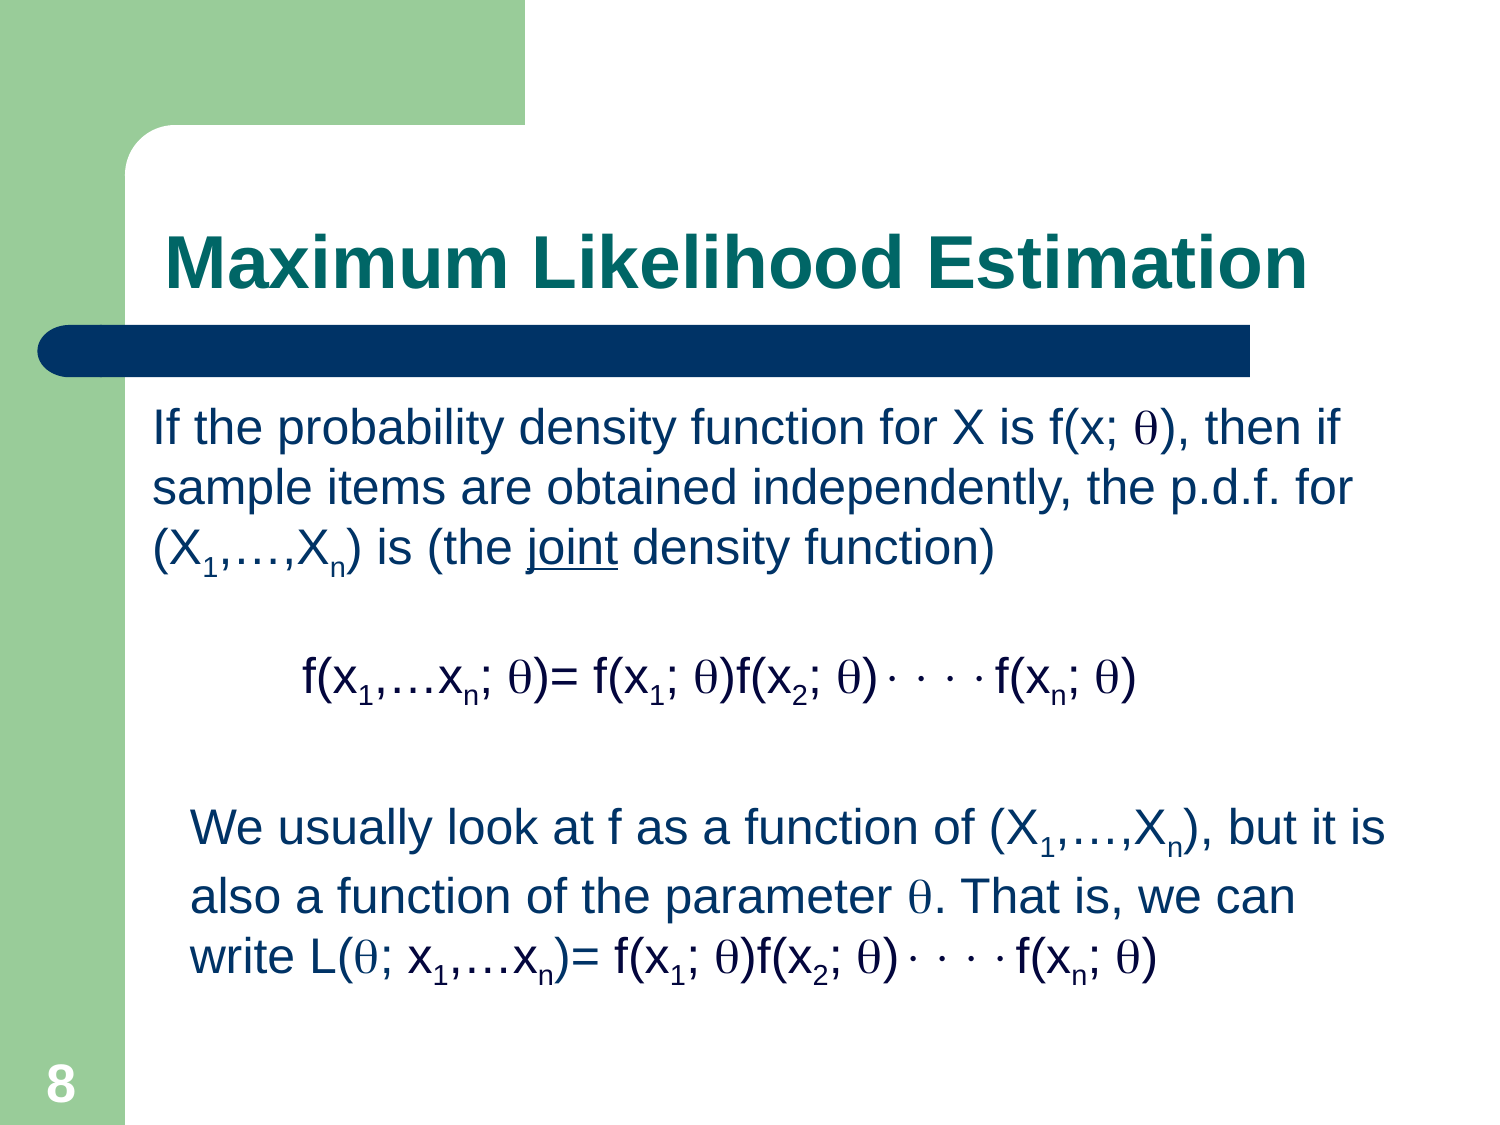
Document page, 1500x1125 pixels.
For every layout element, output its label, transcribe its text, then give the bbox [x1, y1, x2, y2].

text_box Maximum Likelihood Estimation [150, 125, 1463, 313]
text_box We usually look at f as a function of (X1,…,Xn), but it is also a function of the parameter q. That is, we can write L(q; x1,…xn)= f(x1; q)f(x2; q)f(xn; q) [174, 787, 1413, 999]
text_box If the probability density function for X is f(x; q), then if sample items are obtained independently, the p.d.f. for (X1,…,Xn) is (the joint density function) f(x1,…xn; q)= f(x1; q)f(x2; q)f(xn; q) [137, 387, 1413, 779]
slide_number 8 [13, 1040, 111, 1122]
